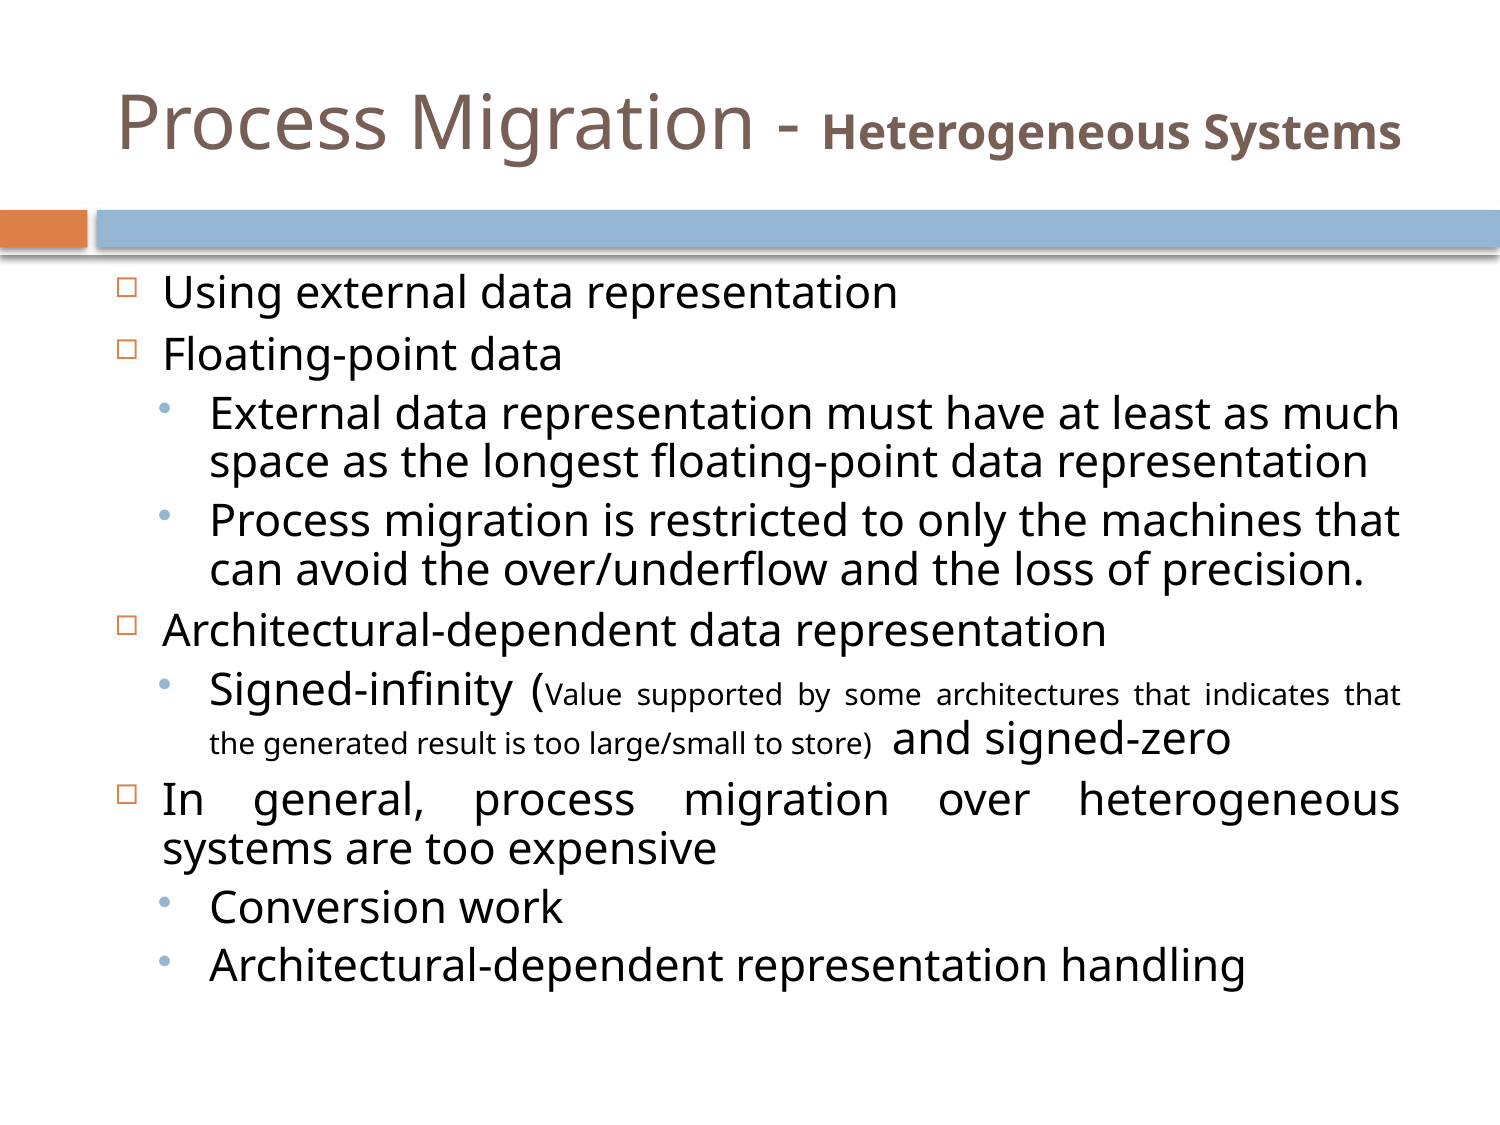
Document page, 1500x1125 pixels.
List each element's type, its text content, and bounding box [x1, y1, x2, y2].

list Using external data representation Floating-point data External data representation must have at least as much space as the longest floating-point data representation Process migration is restricted to only the machines that can avoid the over/underflow and the loss of precision. Architectural-dependent data representation Signed-infinity (Value supported by some architectures that indicates that the generated result is too large/small to store) and signed-zero In general, process migration over heterogeneous systems are too expensive Conversion work Architectural-dependent representation handling [99, 262, 1417, 1038]
title Process Migration - Heterogeneous Systems [100, 37, 1438, 200]
